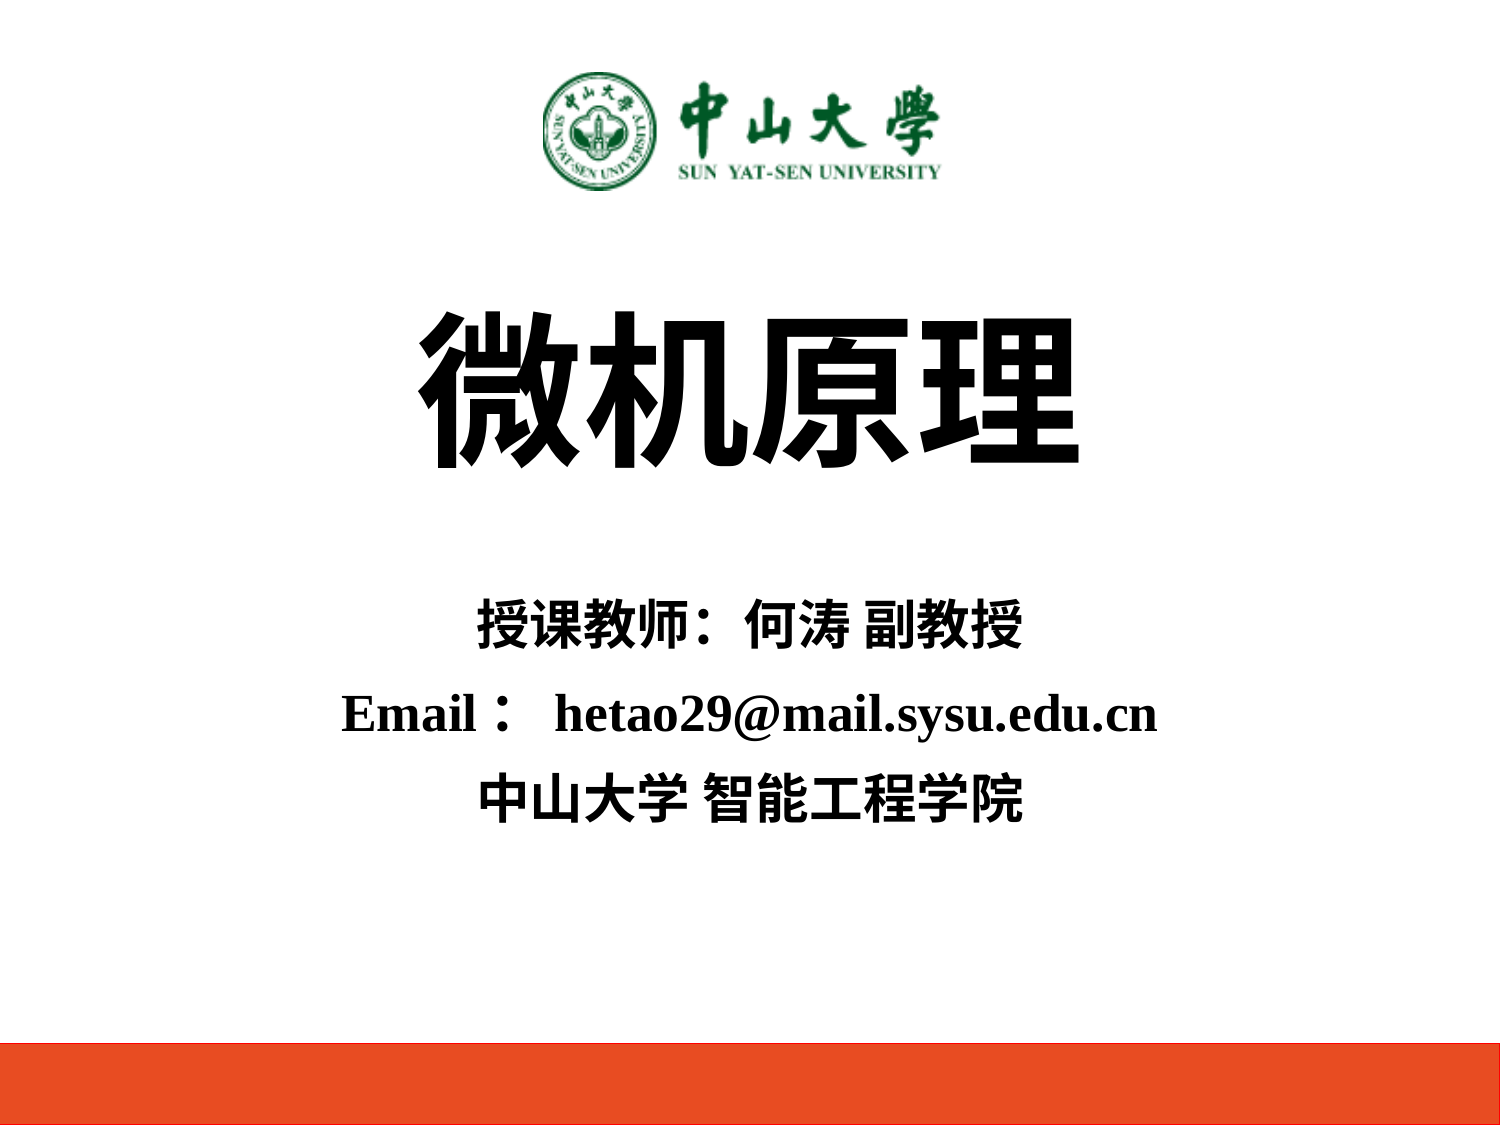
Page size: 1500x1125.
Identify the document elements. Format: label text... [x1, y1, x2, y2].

title 微机原理 [385, 301, 1115, 498]
subtitle 授课教师：何涛 副教授 Email：hetao29@mail.sysu.edu.cn 中山大学 智能工程学院 [310, 562, 1190, 859]
picture [543, 72, 955, 191]
